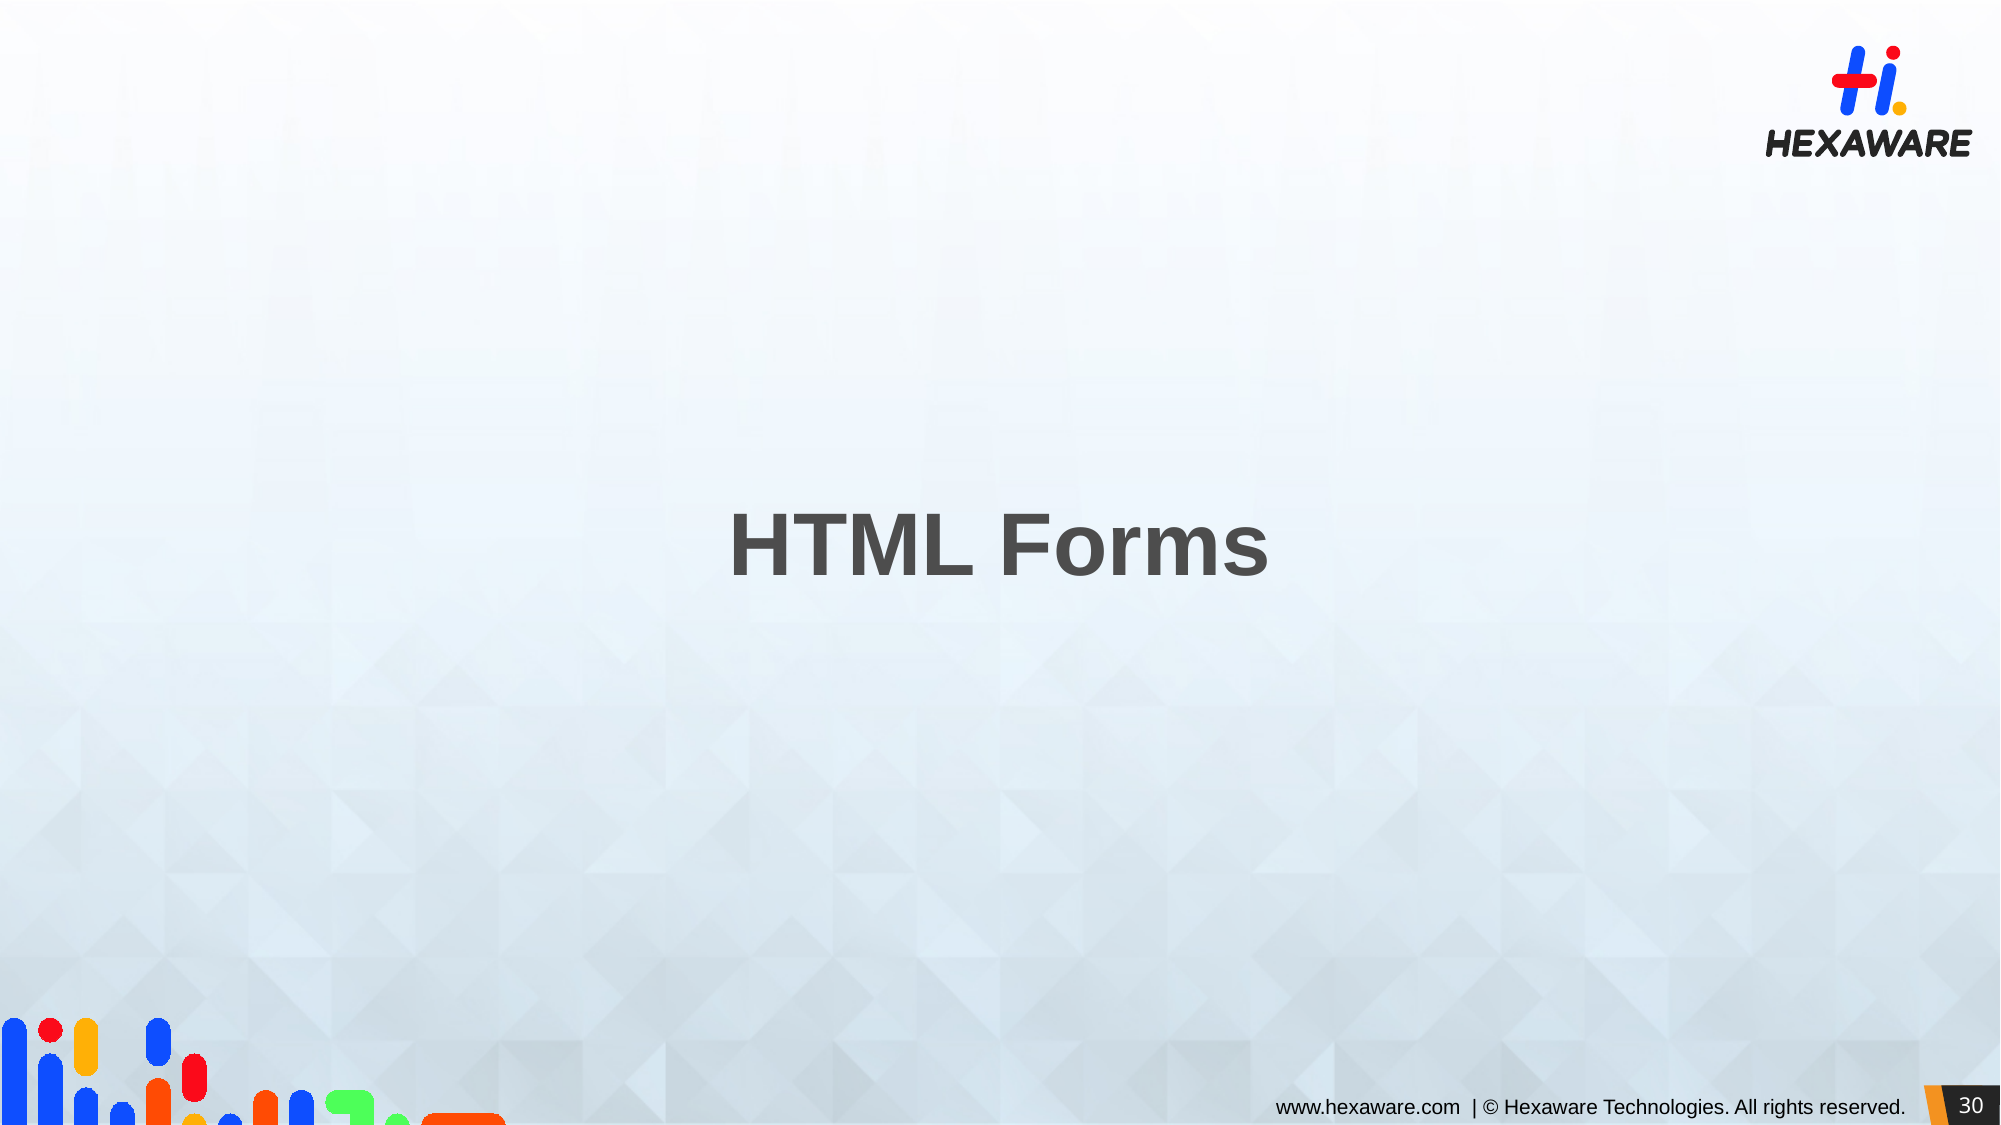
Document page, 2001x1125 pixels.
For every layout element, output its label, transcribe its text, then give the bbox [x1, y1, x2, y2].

title HTML Forms [0, 445, 2000, 634]
picture [0, 0, 2001, 1125]
